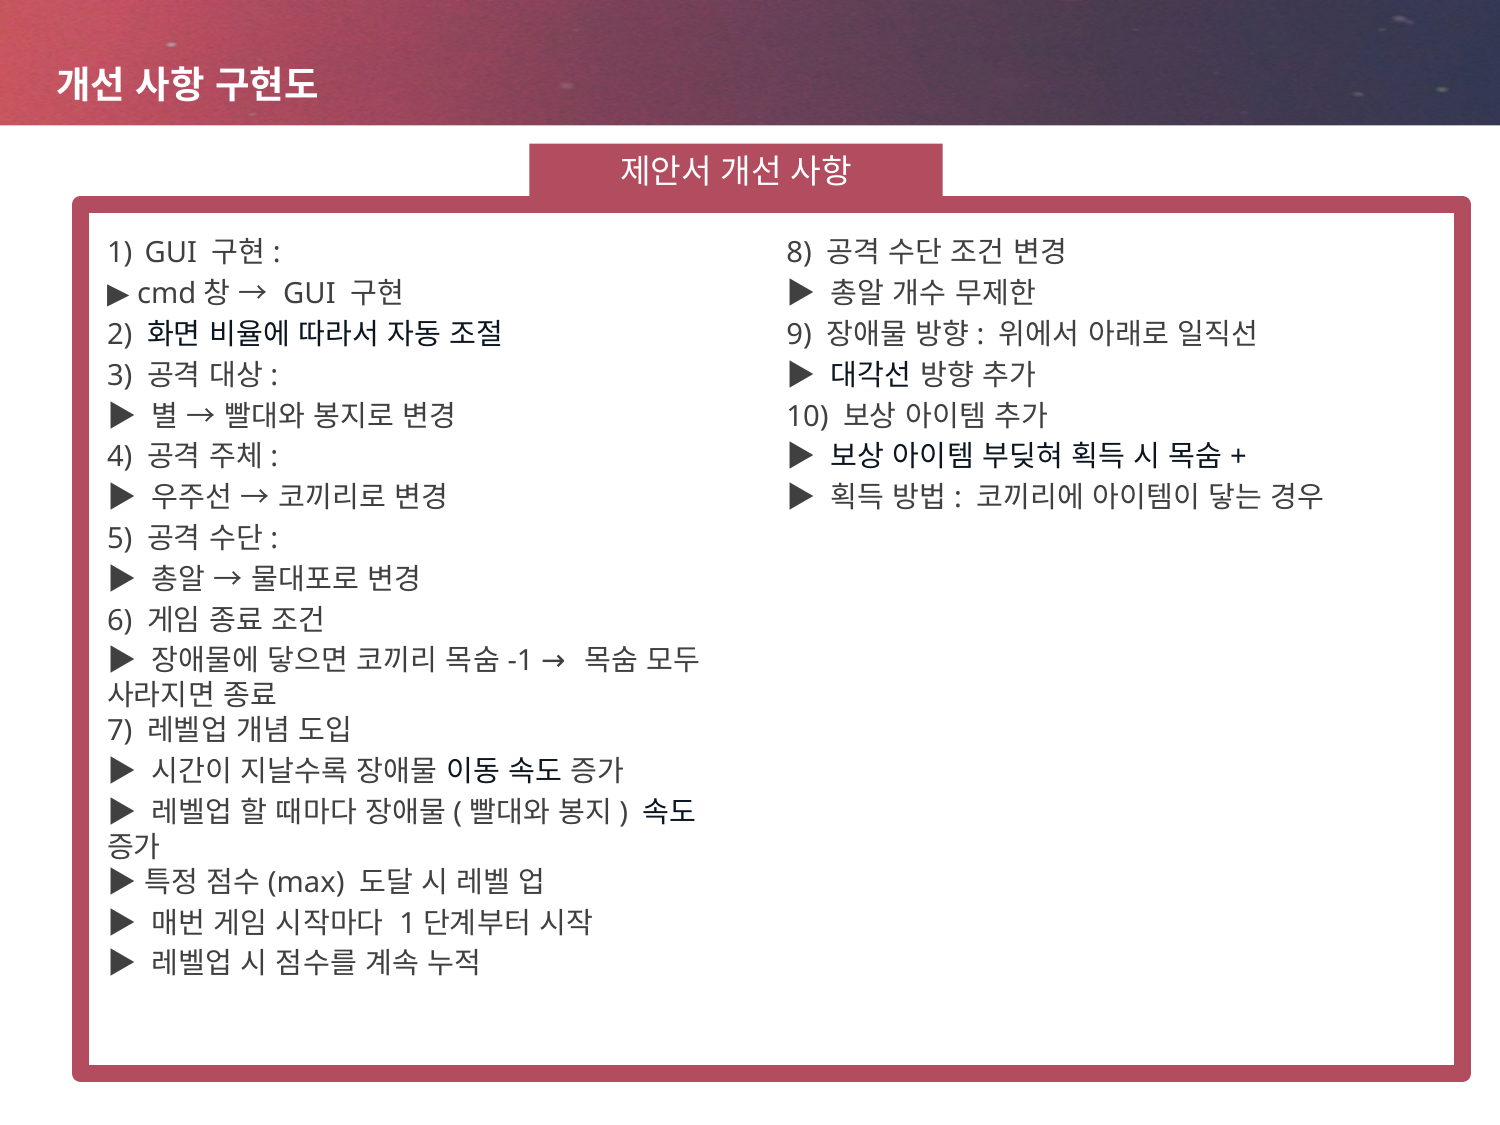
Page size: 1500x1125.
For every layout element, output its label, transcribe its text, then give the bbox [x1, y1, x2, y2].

title 개선 사항 구현도 [41, 53, 1392, 114]
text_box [80, 143, 1463, 1074]
picture [0, 0, 1500, 125]
